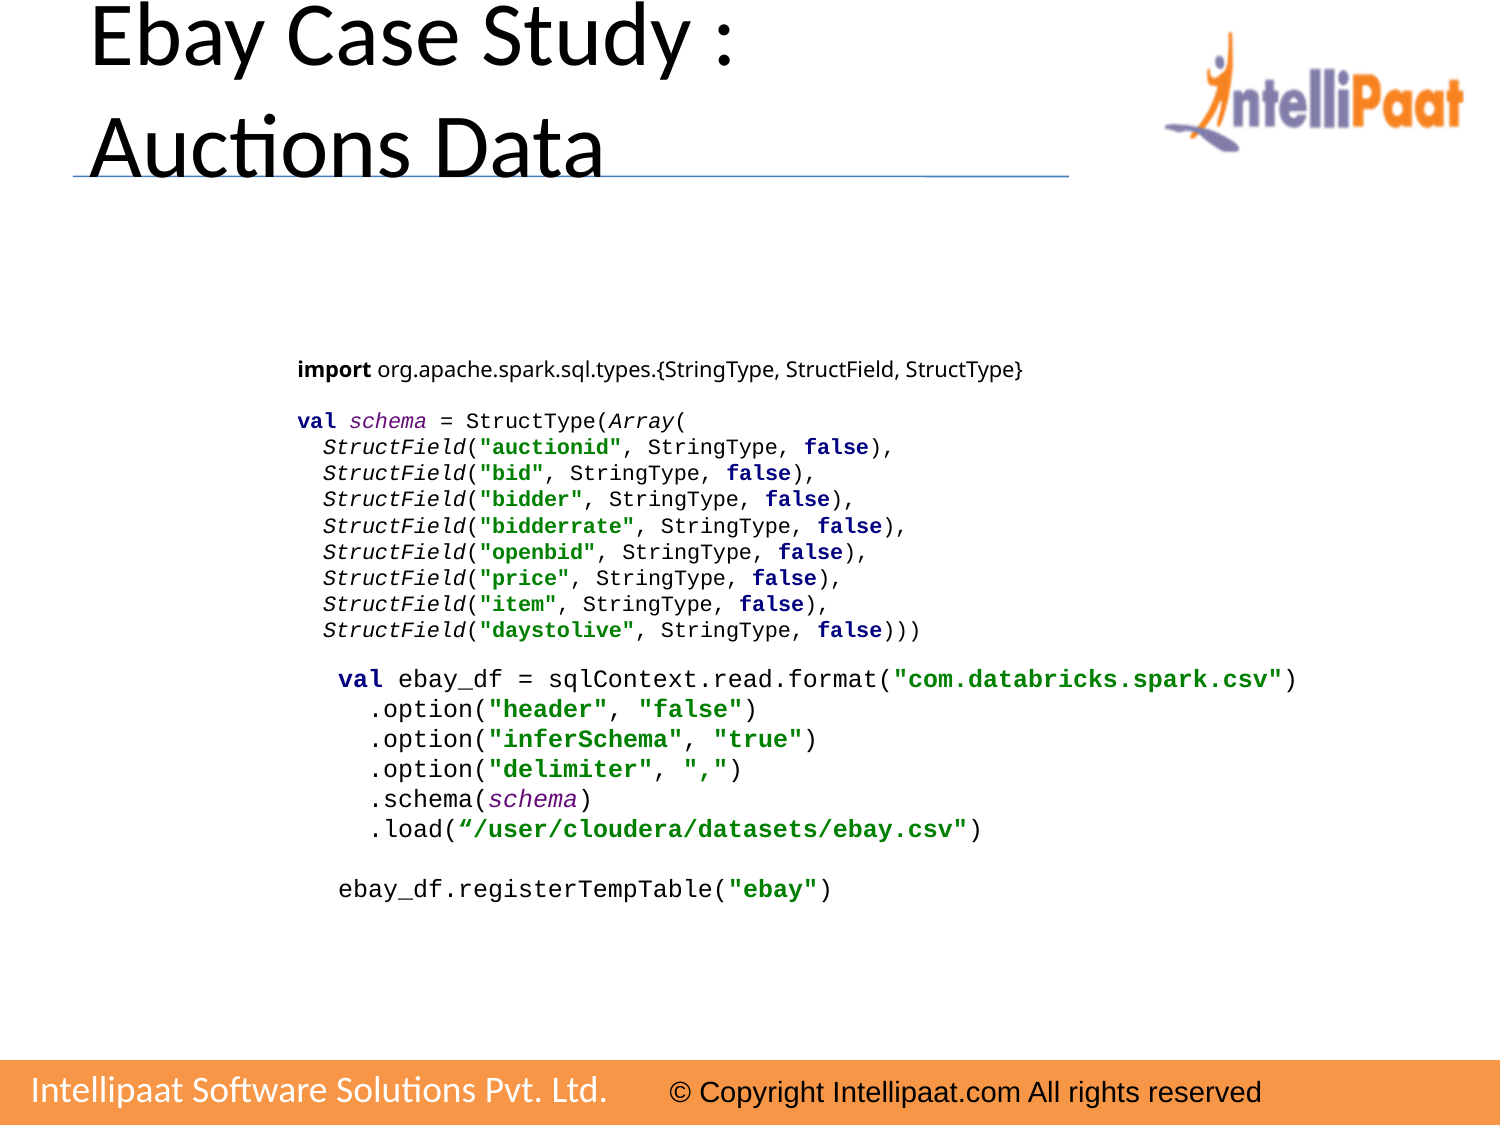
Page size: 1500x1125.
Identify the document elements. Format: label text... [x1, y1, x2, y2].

text_box val ebay_df = sqlContext.read.format("com.databricks.spark.csv") .option("header", "false") .option("inferSchema", "true") .option("delimiter", ",") .schema(schema) .load(“/user/cloudera/datasets/ebay.csv") ebay_df.registerTempTable("ebay") [326, 657, 1310, 908]
picture [1121, 28, 1473, 158]
title Ebay Case Study : Auctions Data [81, 4, 985, 164]
text_box import org.apache.spark.sql.types.{StringType, StructField, StructType} val schema = StructType(Array( StructField("auctionid", StringType, false), StructField("bid", StringType, false), StructField("bidder", StringType, false), StructField("bidderrate", StringType, false), StructField("openbid", StringType, false), StructField("price", StringType, false), StructField("item", StringType, false), StructField("daystolive", StringType, false))) [285, 352, 1129, 648]
